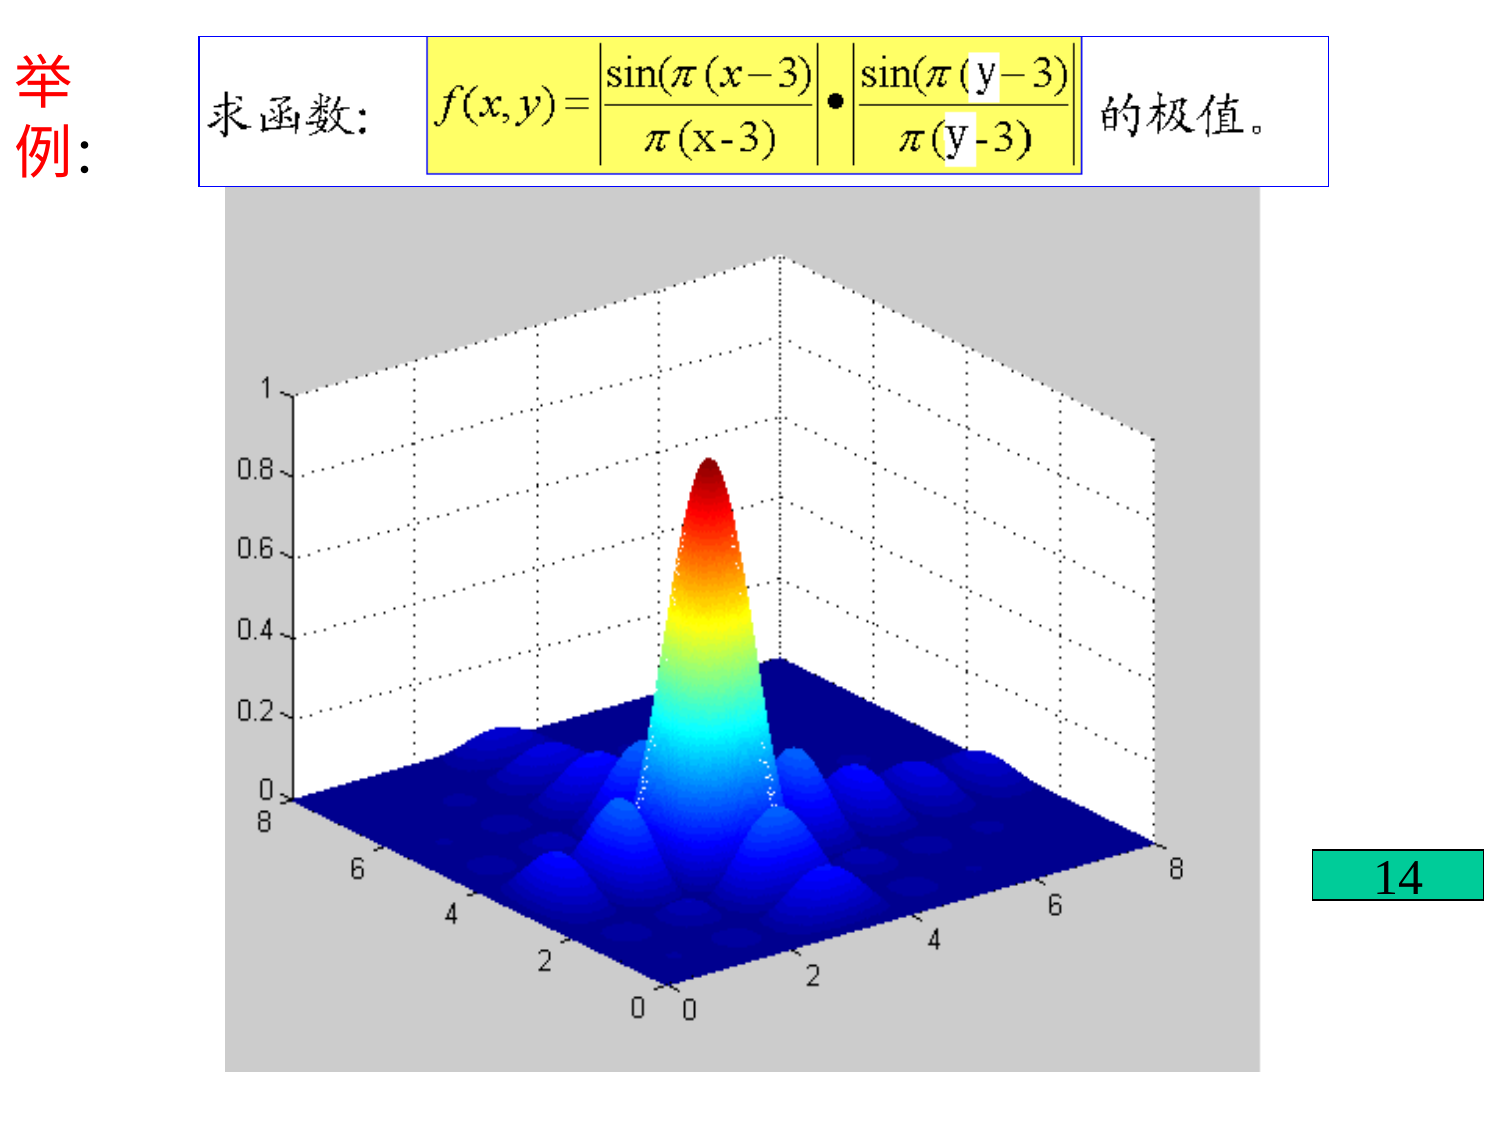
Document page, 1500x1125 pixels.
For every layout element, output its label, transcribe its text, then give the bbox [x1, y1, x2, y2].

text_box 14 [1338, 849, 1484, 901]
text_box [199, 37, 1328, 186]
text_box 举例： [0, 37, 163, 193]
picture [224, 174, 1338, 1073]
